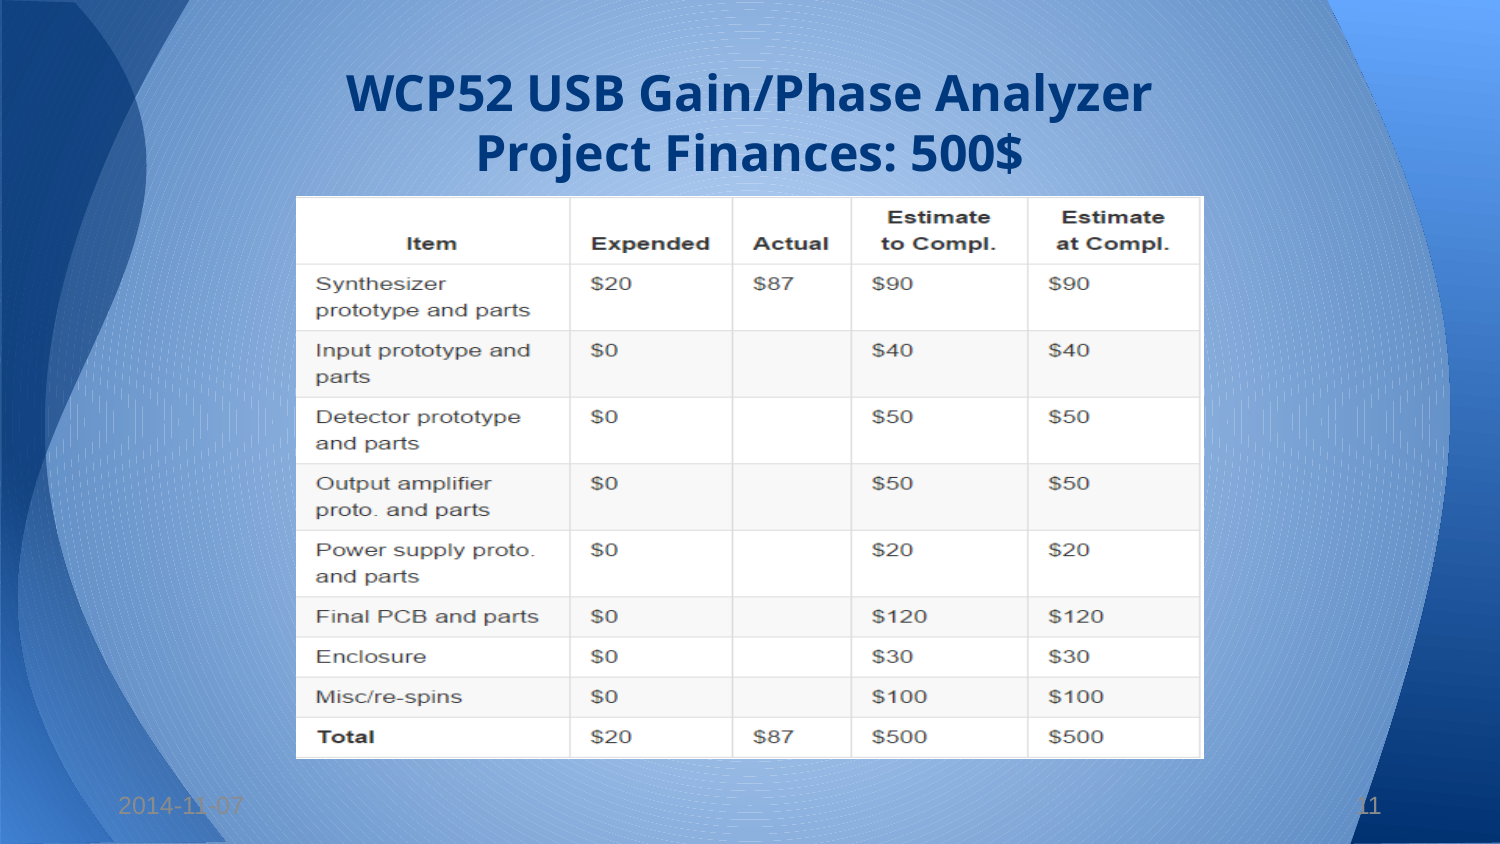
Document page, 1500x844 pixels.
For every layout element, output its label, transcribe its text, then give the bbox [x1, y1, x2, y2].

picture [295, 196, 1205, 759]
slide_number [103, 782, 441, 828]
title WCP52 USB Gain/Phase Analyzer Project Finances: 500$ [75, 33, 1425, 197]
slide_number 11 [1059, 782, 1397, 828]
